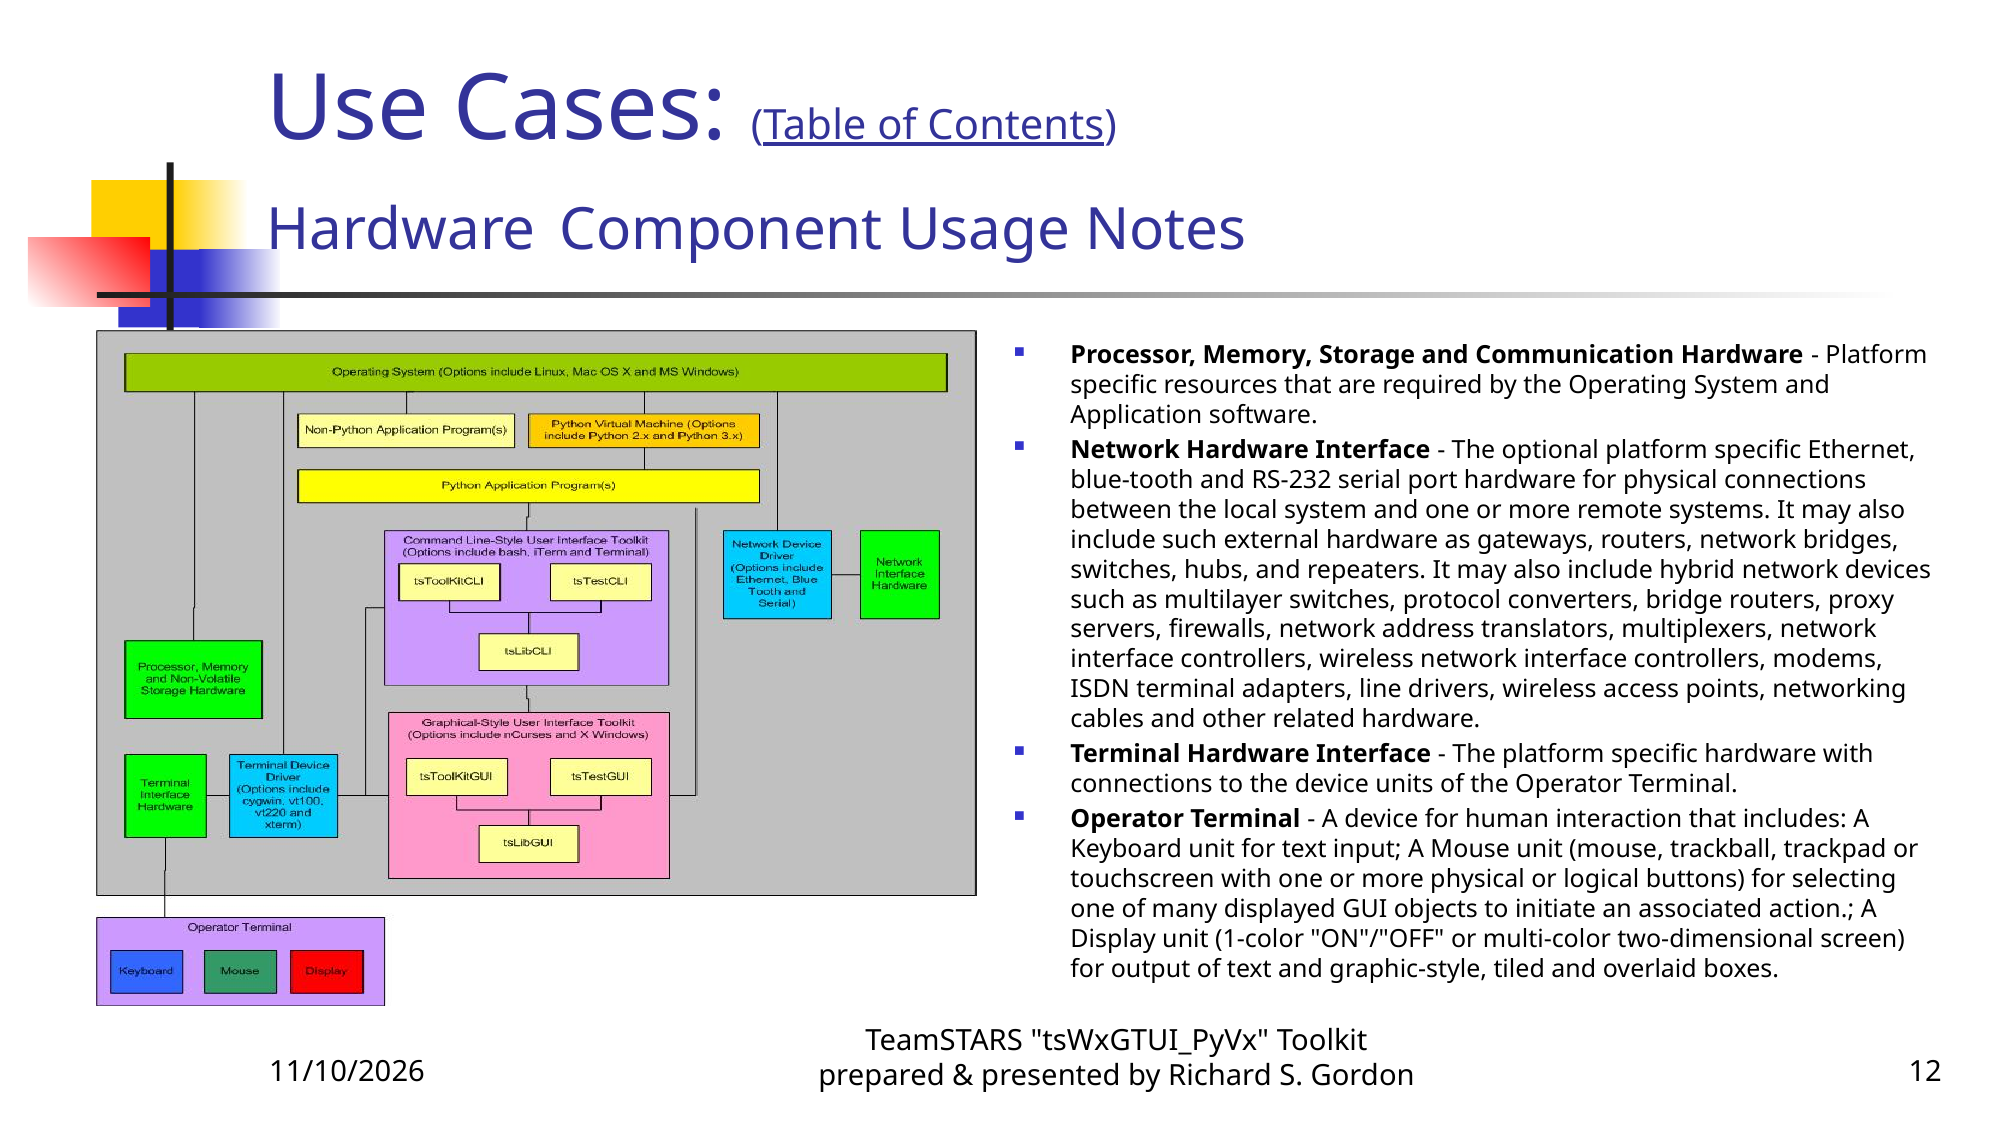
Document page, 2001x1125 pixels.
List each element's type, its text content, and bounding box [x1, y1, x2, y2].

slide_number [253, 1023, 672, 1100]
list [95, 330, 977, 1007]
list Processor, Memory, Storage and Communication Hardware - Platform specific resources that are required by the Operating System and Application software. Network Hardware Interface - The optional platform specific Ethernet, blue-tooth and RS-232 serial port hardware for physical connections between the local system and one or more remote systems. It may also include such external hardware as gateways, routers, network bridges, switches, hubs, and repeaters. It may also include hybrid network devices such as multilayer switches, protocol converters, bridge routers, proxy servers, firewalls, network address translators, multiplexers, network interface controllers, wireless network interface controllers, modems, ISDN terminal adapters, line drivers, wireless access points, networking cables and other related hardware. Terminal Hardware Interface - The platform specific hardware with connections to the device units of the Operator Terminal. Operator Terminal - A device for human interaction that includes: A Keyboard unit for text input; A Mouse unit (mouse, trackball, trackpad or touchscreen with one or more physical or logical buttons) for selecting one of many displayed GUI objects to initiate an associated action.; A Display unit (1-color "ON"/"OFF" or multi-color two-dimensional screen) for output of text and graphic-style, tiled and overlaid boxes. [998, 330, 1959, 1007]
footer TeamSTARS "tsWxGTUI_PyVx" Toolkit prepared & presented by Richard S. Gordon [799, 1023, 1434, 1100]
slide_number 12 [1540, 1023, 1958, 1100]
title Use Cases: (Table of Contents) Hardware Component Usage Notes [251, 34, 1957, 276]
